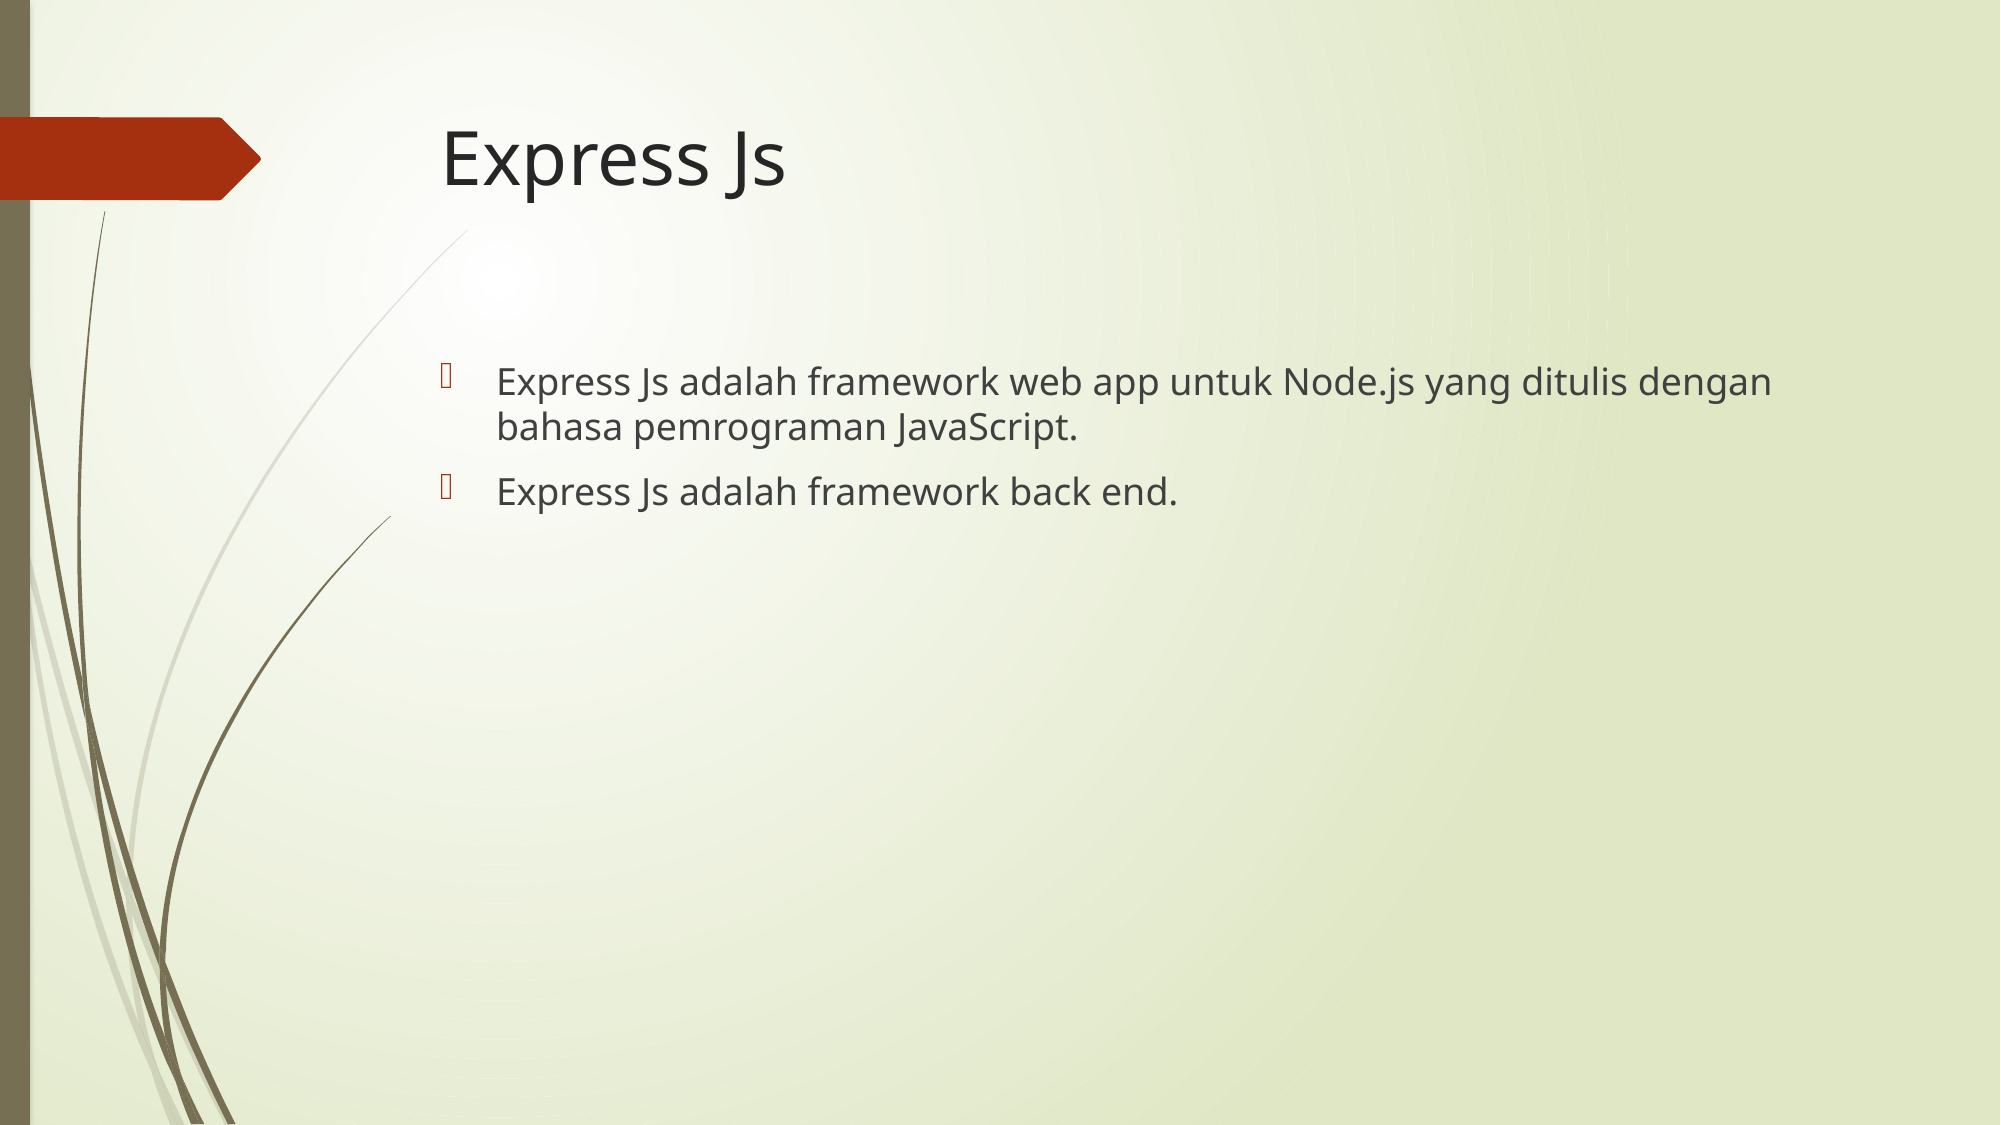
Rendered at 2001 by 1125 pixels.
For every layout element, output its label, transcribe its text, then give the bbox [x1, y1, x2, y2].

title Express Js [425, 102, 1888, 313]
list Express Js adalah framework web app untuk Node.js yang ditulis dengan bahasa pemrograman JavaScript. Express Js adalah framework back end. [424, 350, 1888, 970]
